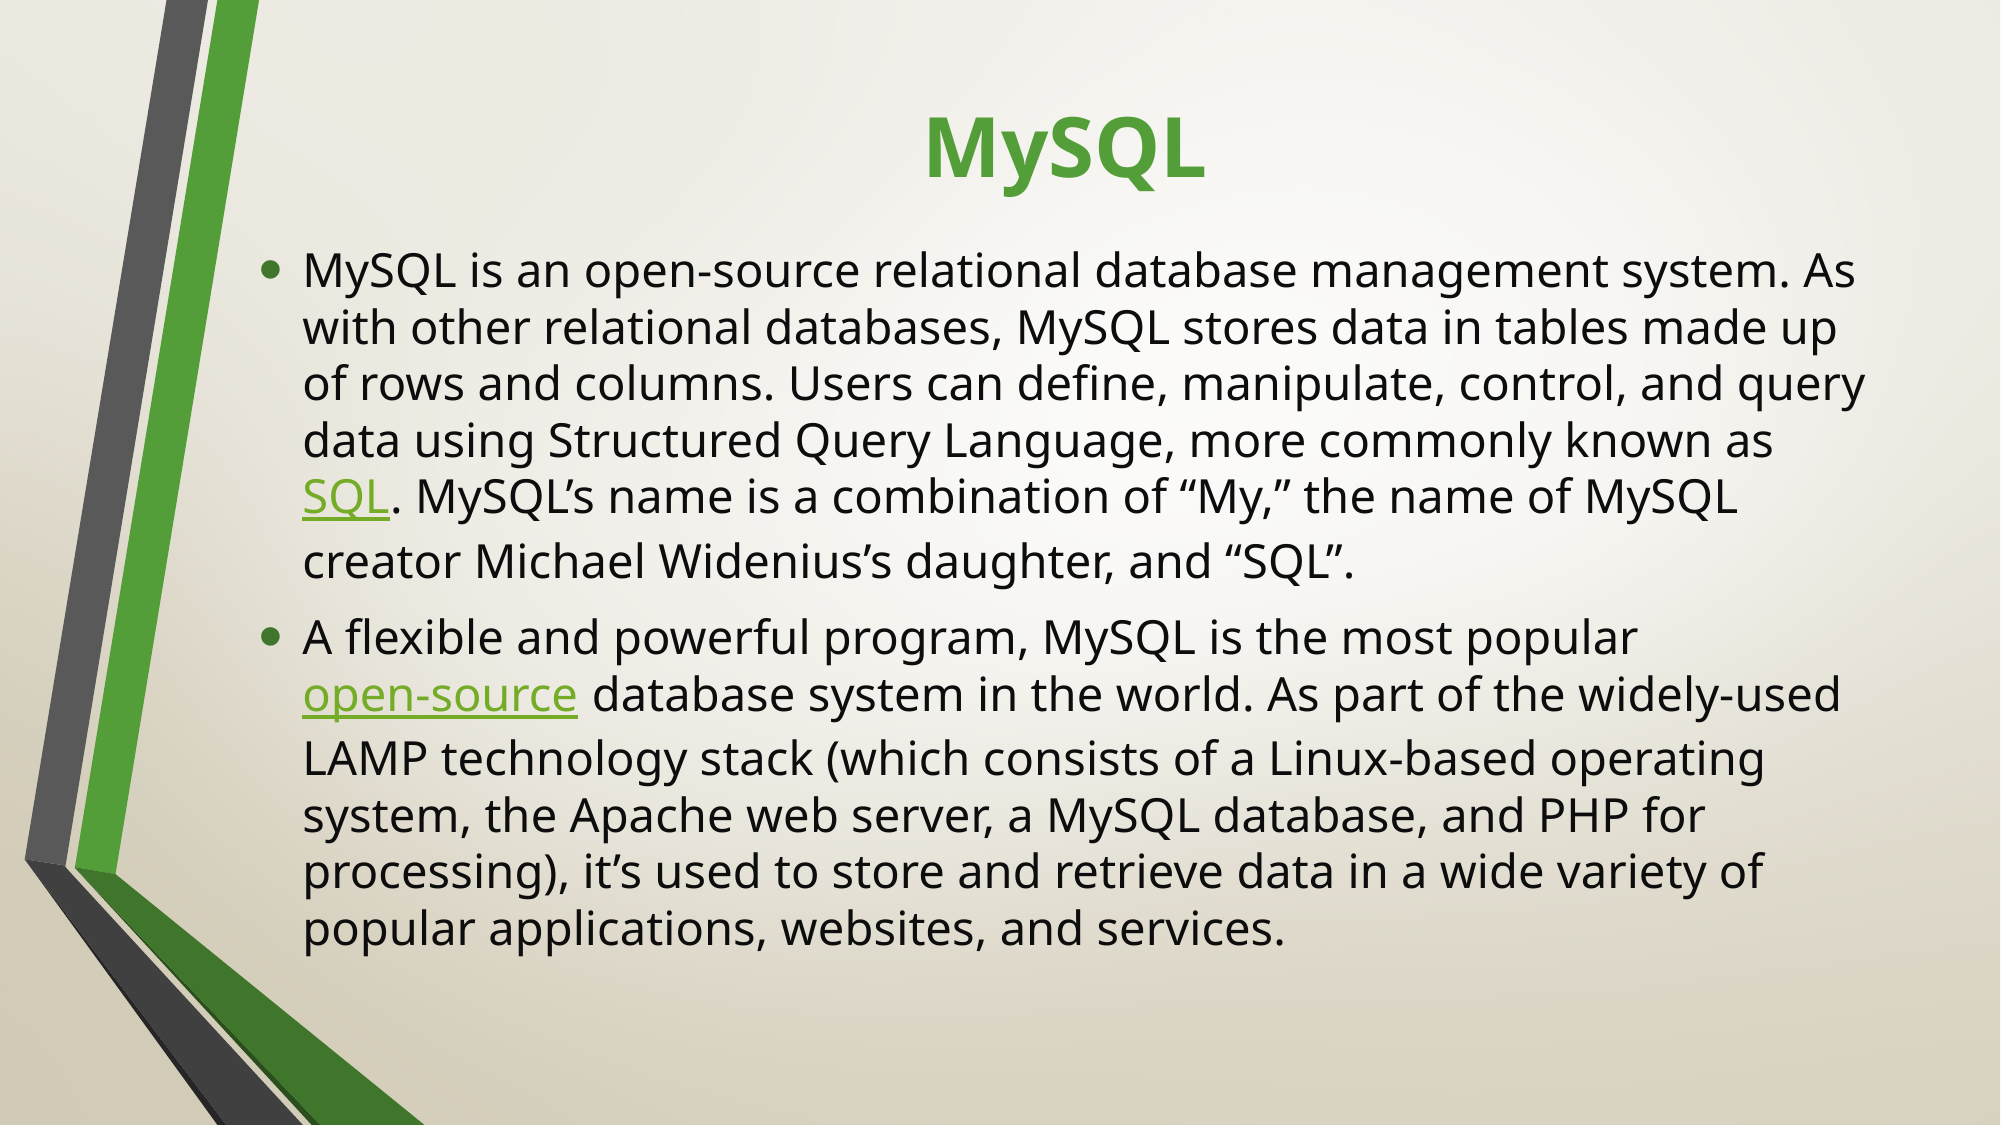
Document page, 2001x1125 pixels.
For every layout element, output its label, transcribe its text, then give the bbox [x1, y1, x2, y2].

list MySQL is an open-source relational database management system. As with other relational databases, MySQL stores data in tables made up of rows and columns. Users can define, manipulate, control, and query data using Structured Query Language, more commonly known as SQL. MySQL’s name is a combination of “My,” the name of MySQL creator Michael Widenius’s daughter, and “SQL”. A flexible and powerful program, MySQL is the most popular open-source database system in the world. As part of the widely-used LAMP technology stack (which consists of a Linux-based operating system, the Apache web server, a MySQL database, and PHP for processing), it’s used to store and retrieve data in a wide variety of popular applications, websites, and services. [243, 288, 1887, 972]
title MySQL [243, 0, 1887, 288]
